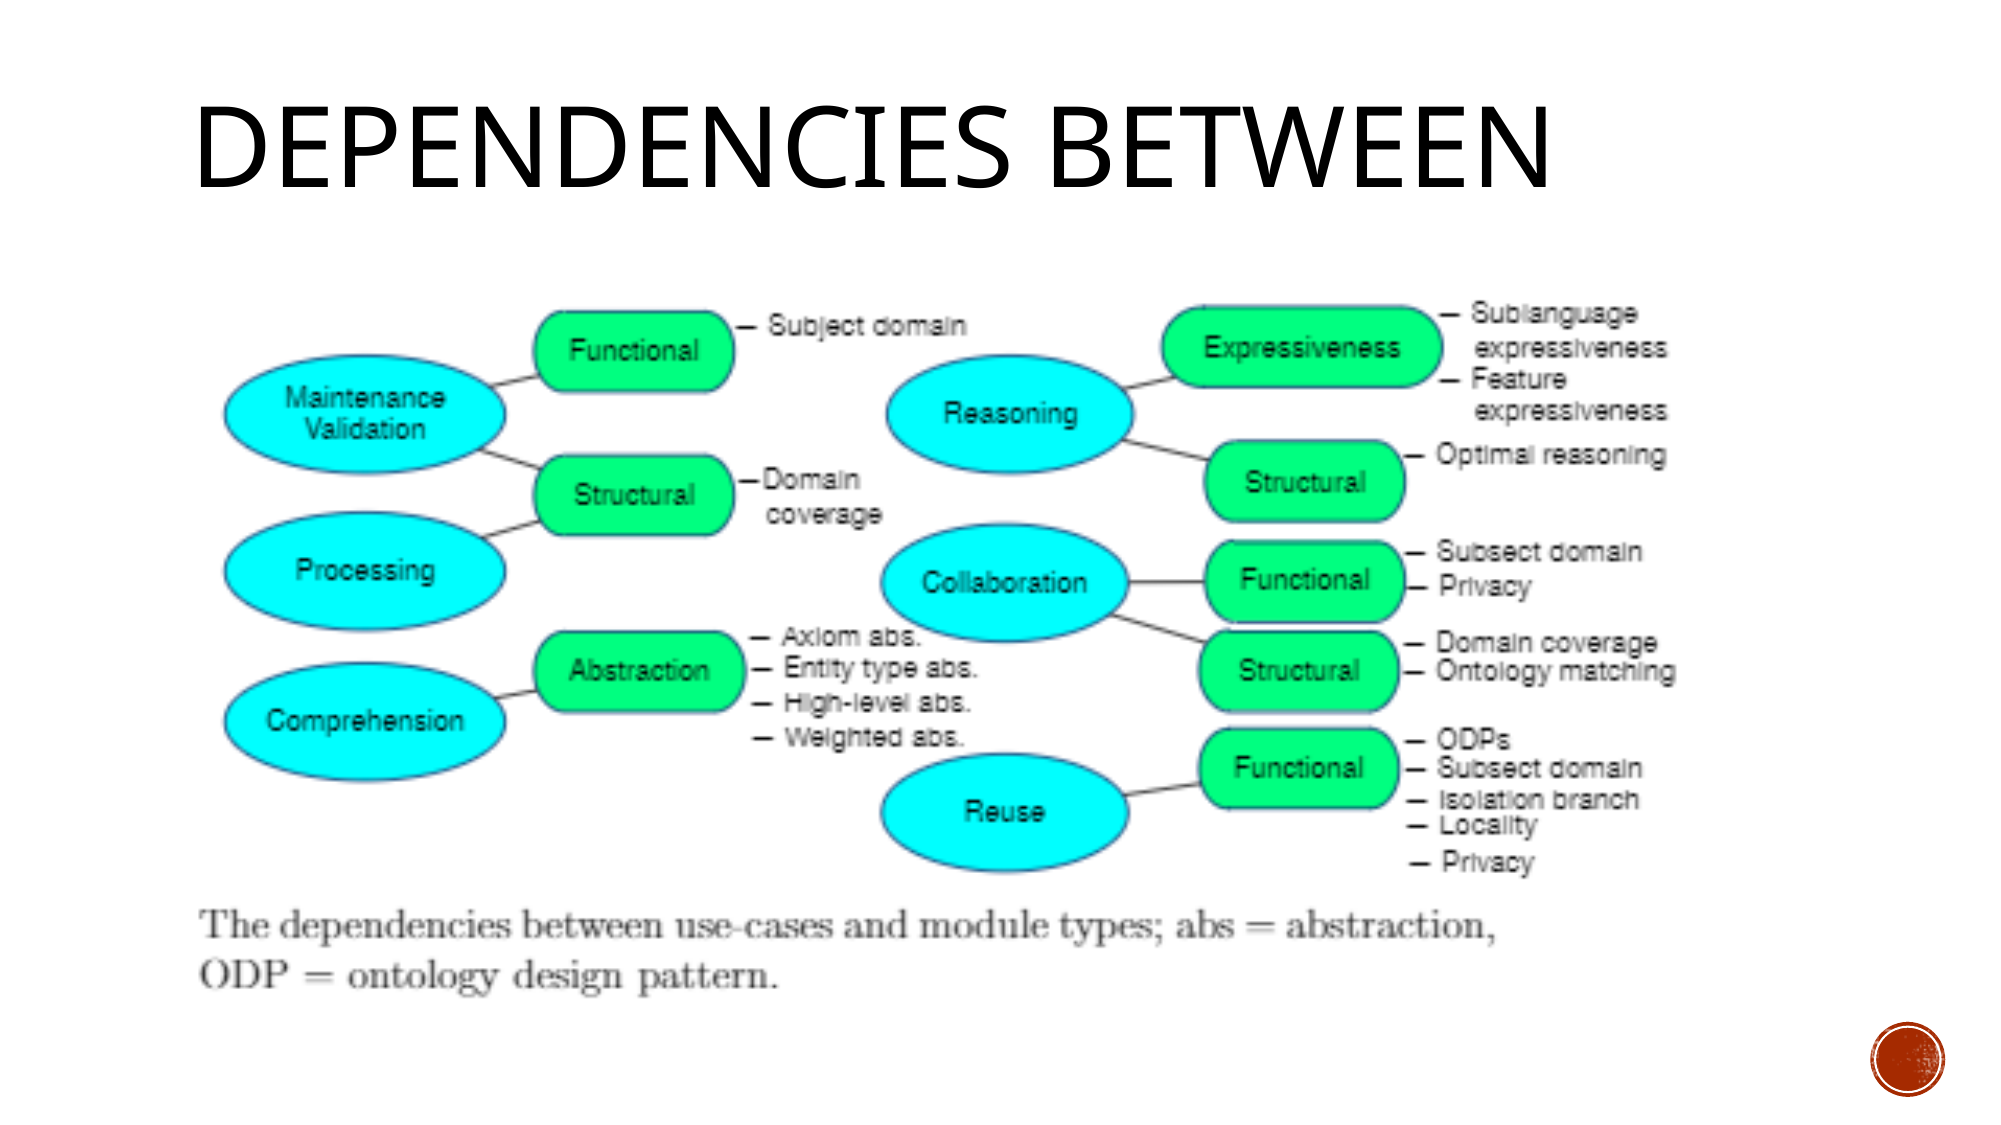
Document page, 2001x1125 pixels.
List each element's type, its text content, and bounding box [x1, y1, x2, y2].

picture [150, 211, 1770, 1010]
title Dependencies between use-case and type [175, 79, 1826, 344]
